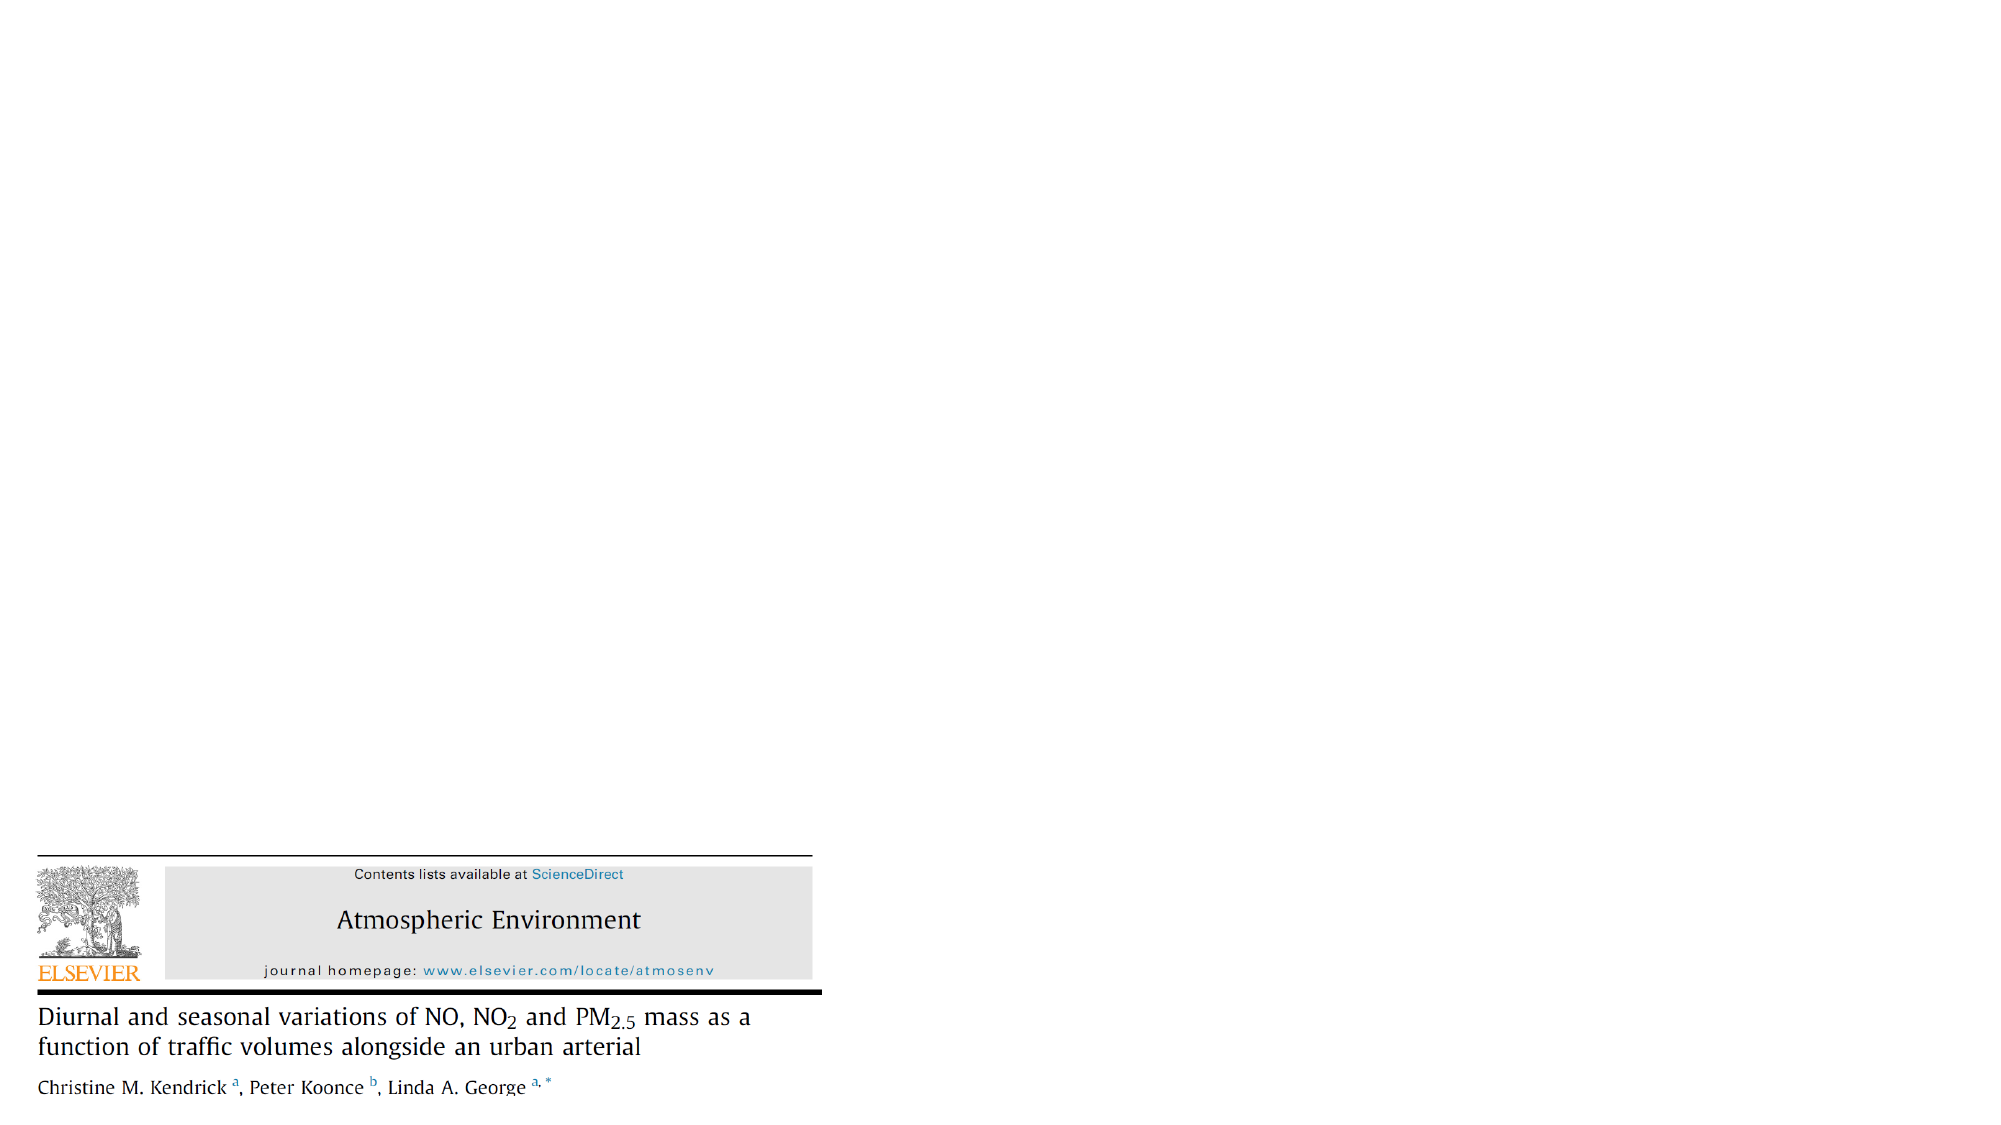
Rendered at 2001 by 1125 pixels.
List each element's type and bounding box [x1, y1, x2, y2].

text_box [30, 850, 822, 1096]
